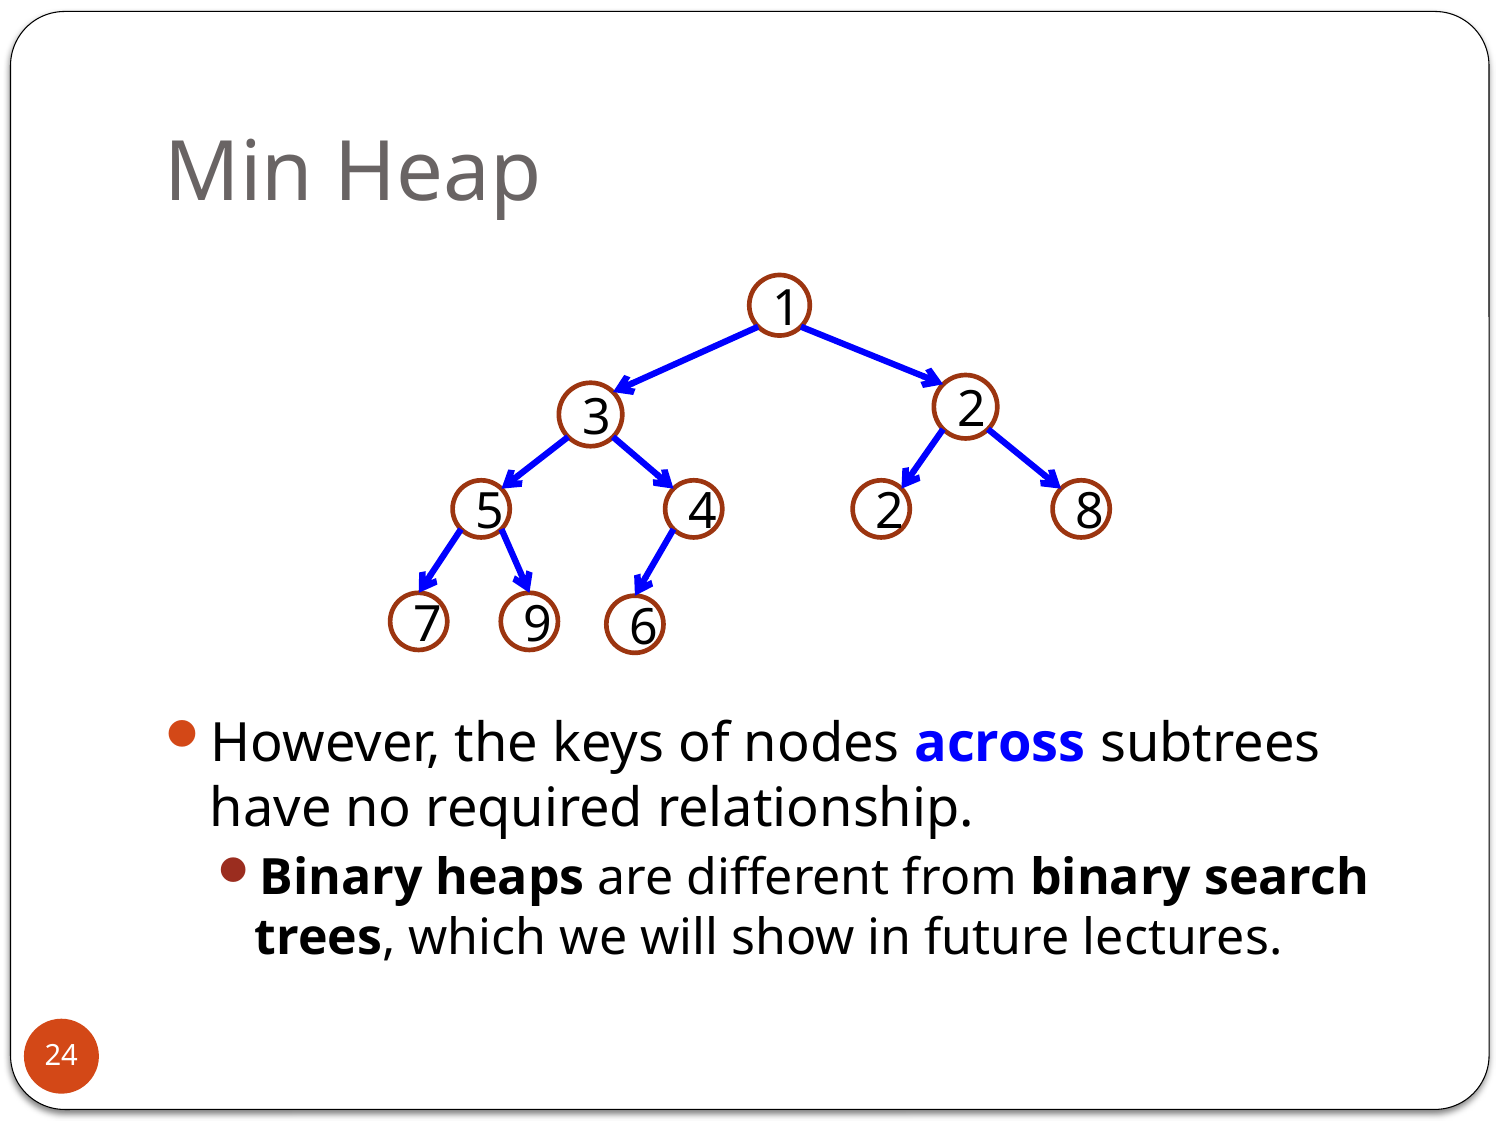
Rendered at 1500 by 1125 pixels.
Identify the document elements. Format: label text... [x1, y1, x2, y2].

title Min Heap [150, 45, 1425, 233]
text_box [389, 274, 1110, 654]
list However, the keys of nodes across subtrees have no required relationship. Binary heaps are different from binary search trees, which we will show in future lectures. [150, 237, 1425, 988]
slide_number 24 [23, 1018, 99, 1094]
